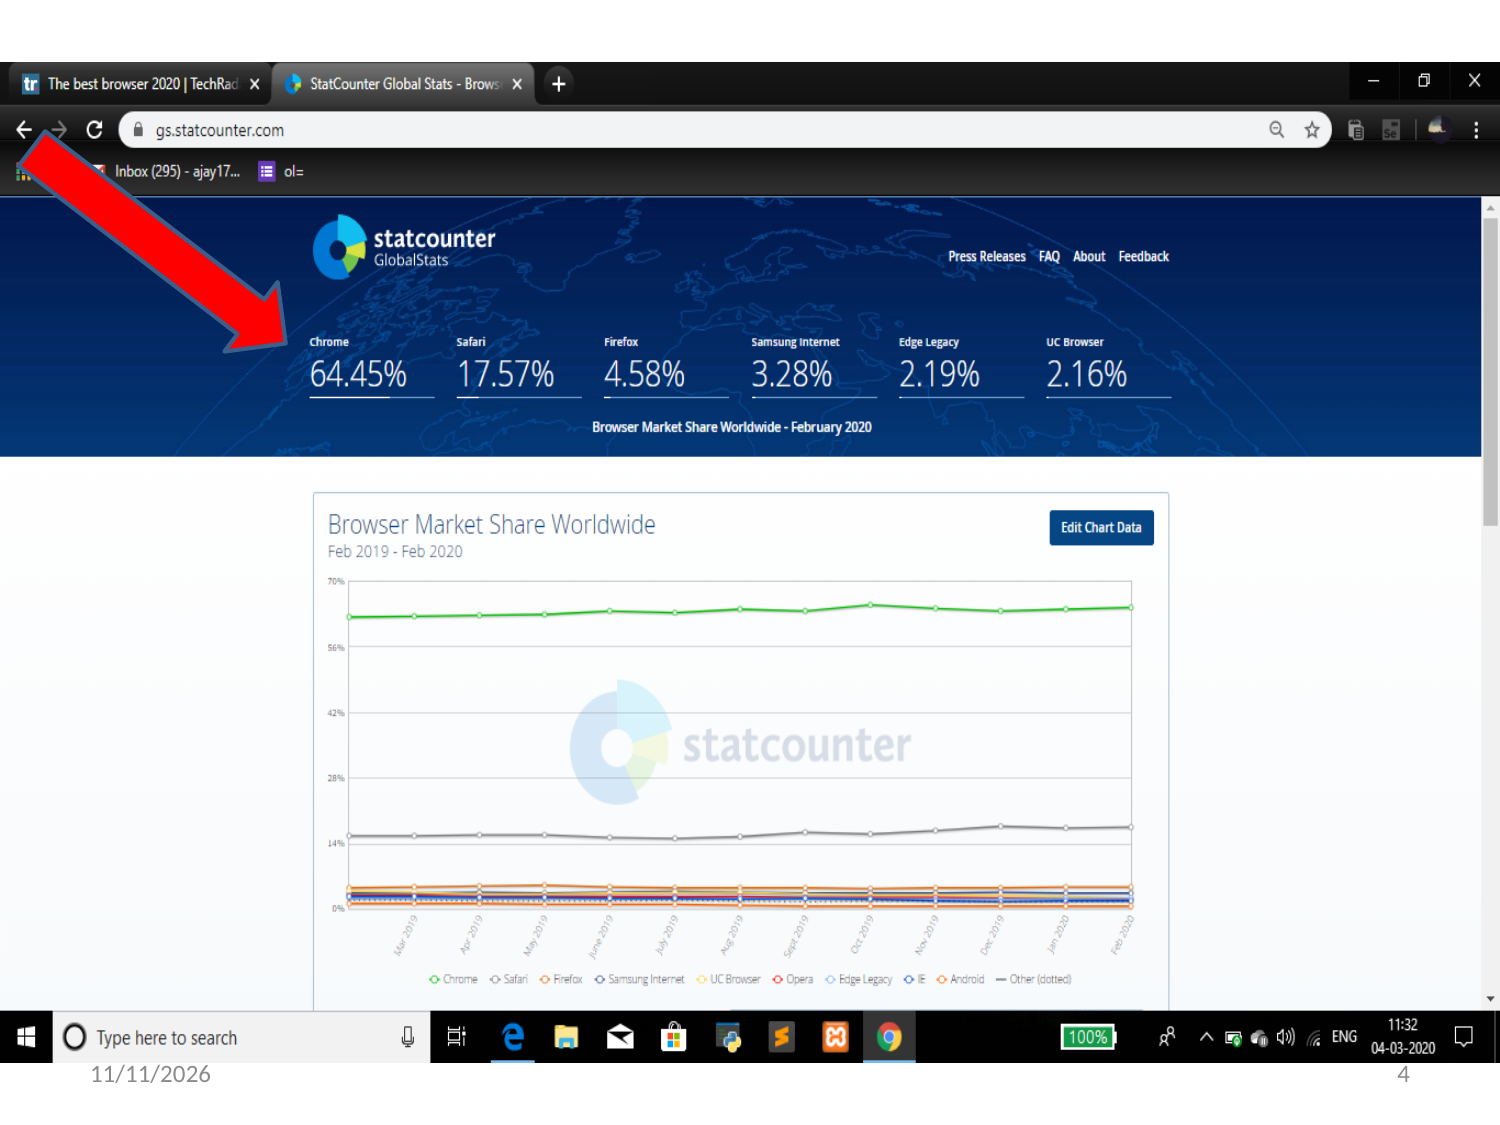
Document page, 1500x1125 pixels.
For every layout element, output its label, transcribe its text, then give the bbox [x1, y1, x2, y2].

slide_number 4 [1074, 1070, 1425, 1103]
picture [0, 62, 1500, 1063]
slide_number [75, 1070, 425, 1103]
